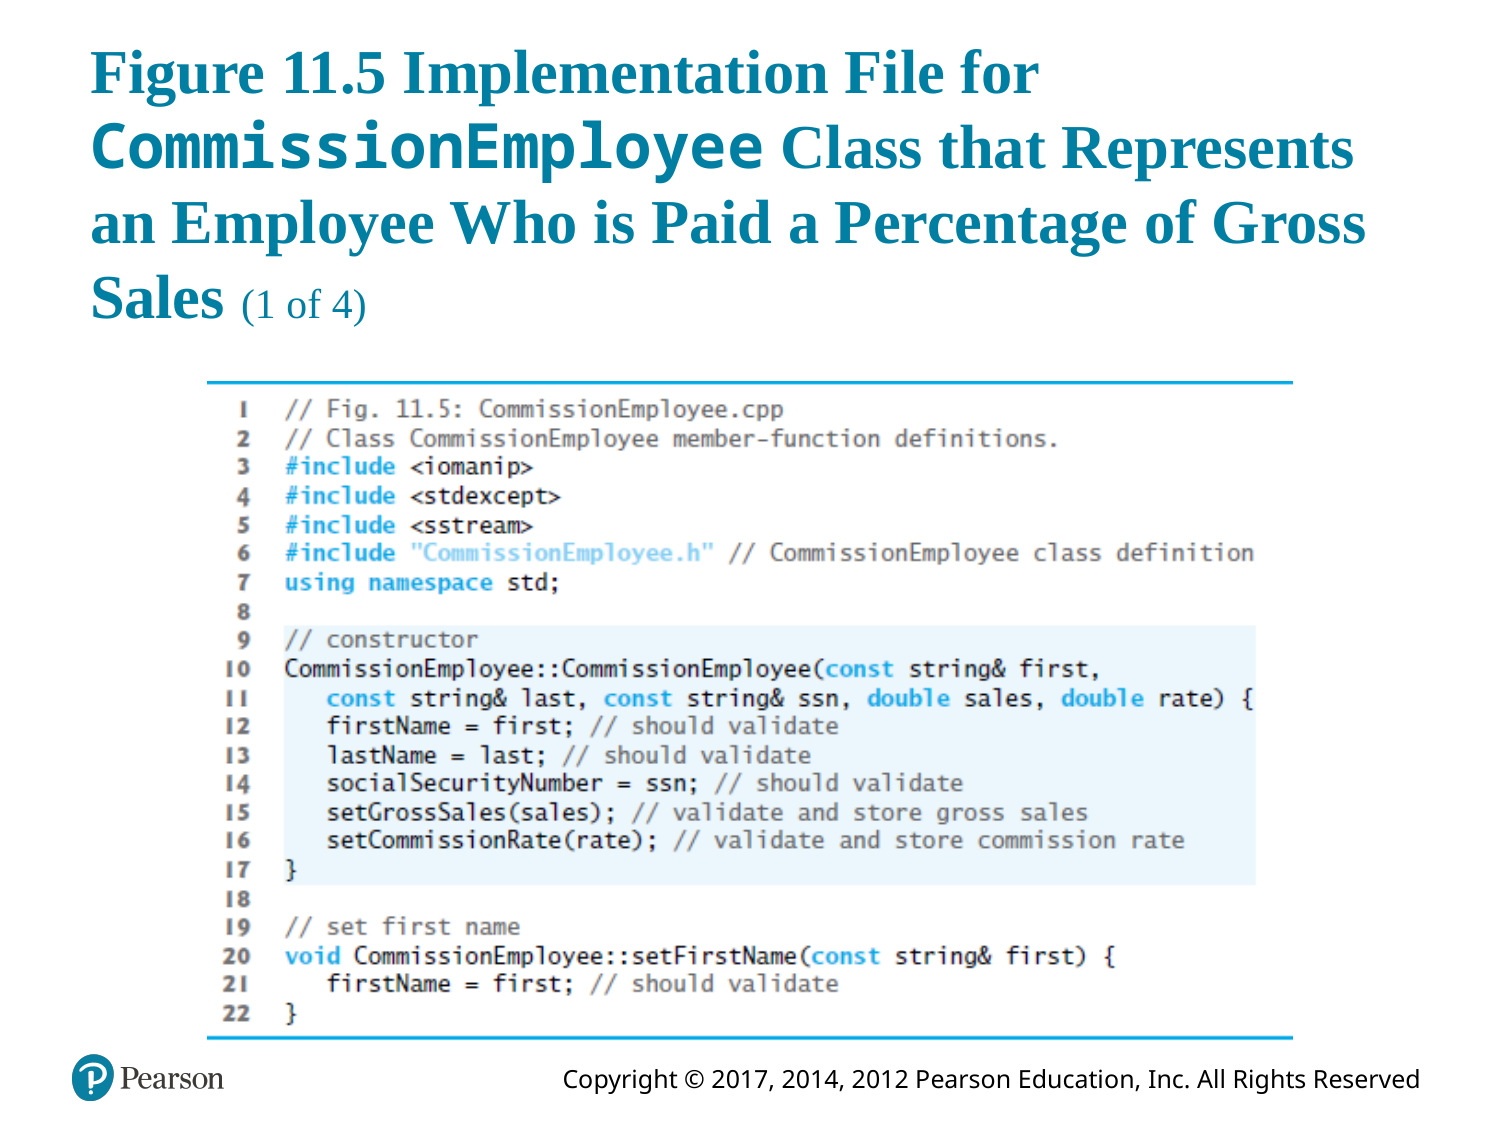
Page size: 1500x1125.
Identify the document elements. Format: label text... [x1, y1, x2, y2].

title Figure 11.5 Implementation File for CommissionEmployee Class that Represents an Employee Who is Paid a Percentage of Gross Sales (1 of 4) [75, 37, 1425, 346]
picture [80, 1063, 106, 1088]
picture [98, 1054, 224, 1101]
picture [207, 384, 1293, 1036]
picture [72, 1087, 83, 1101]
picture [72, 1054, 88, 1070]
